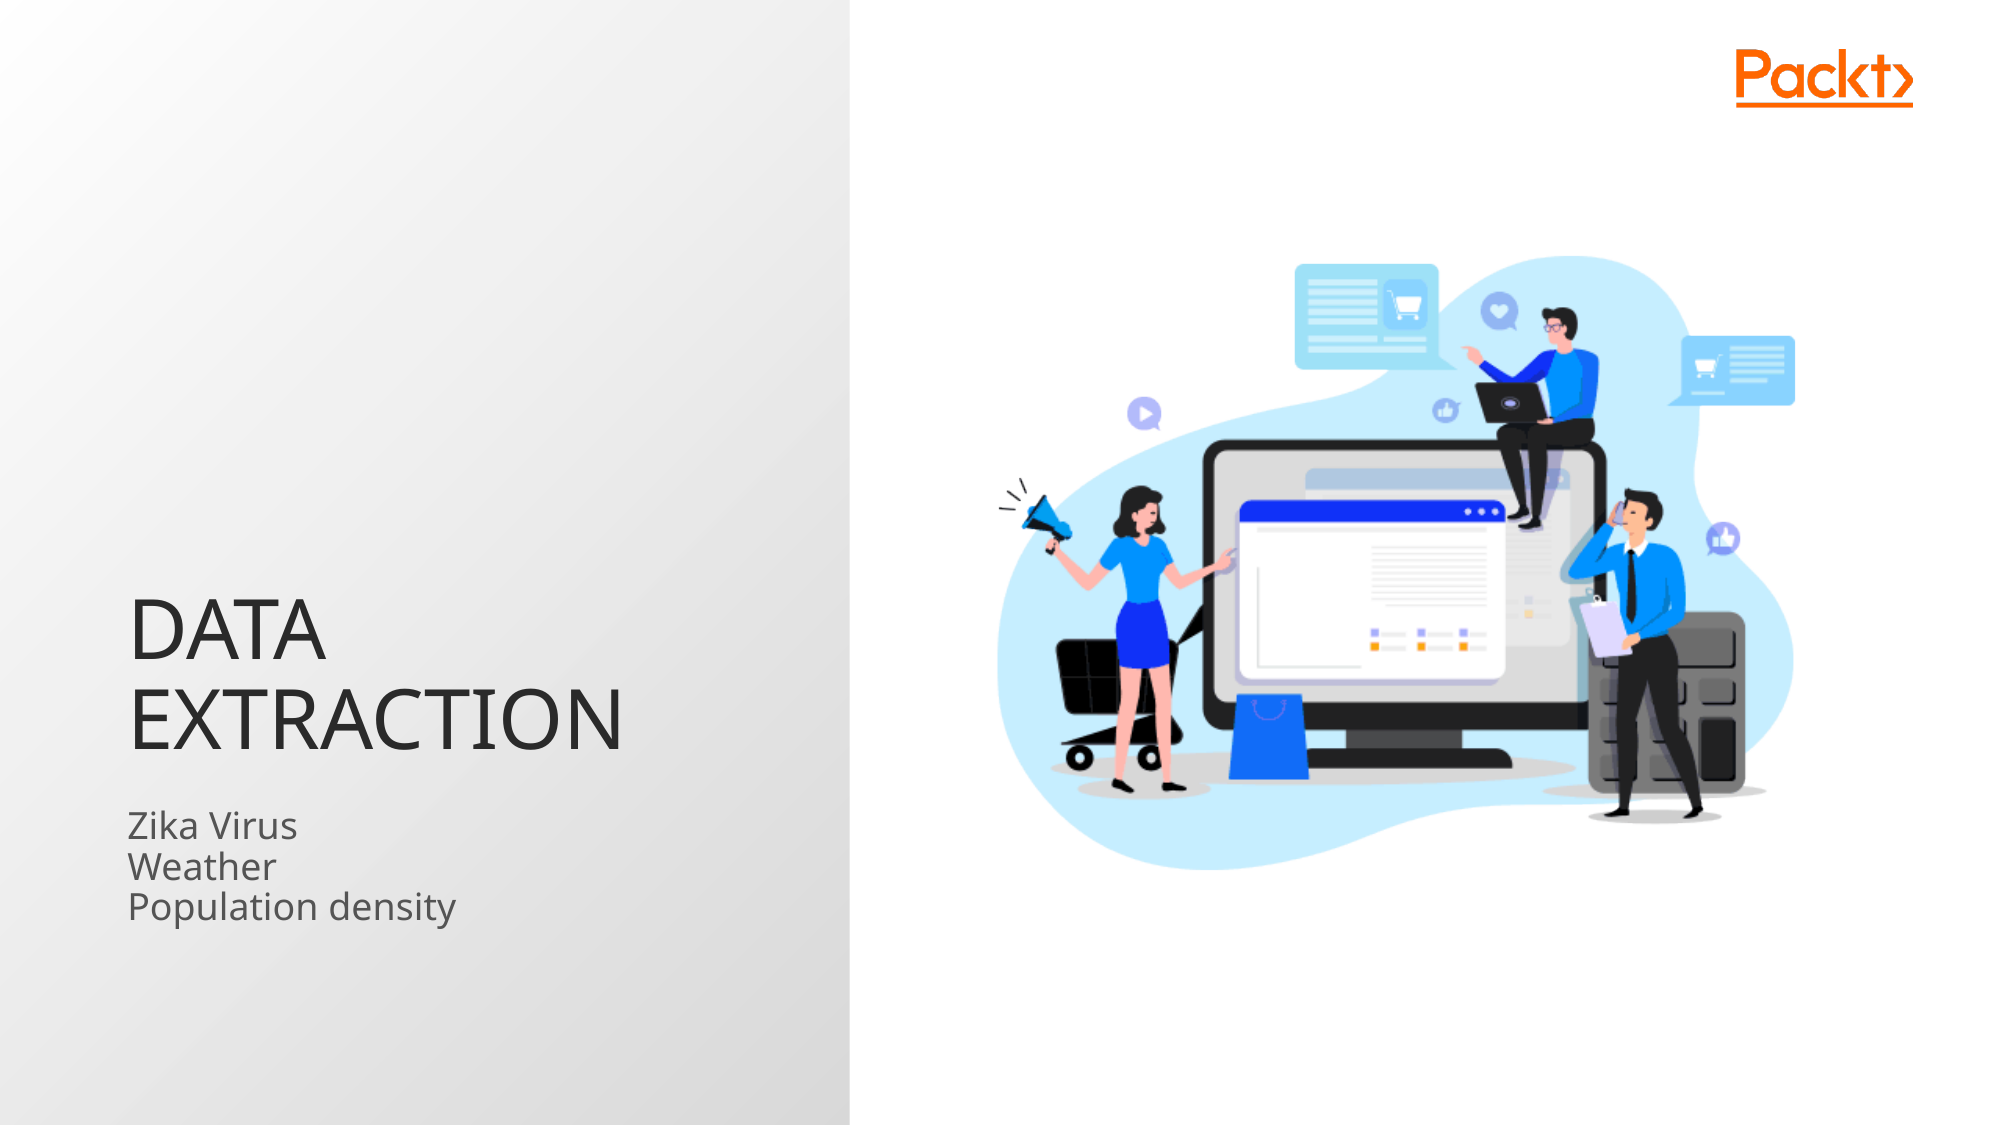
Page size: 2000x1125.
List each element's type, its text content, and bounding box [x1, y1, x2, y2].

picture [1736, 49, 1914, 109]
title DATA EXTRACTION [112, 112, 750, 775]
list Zika Virus Weather Population density [112, 800, 750, 1013]
picture [974, 241, 1819, 883]
